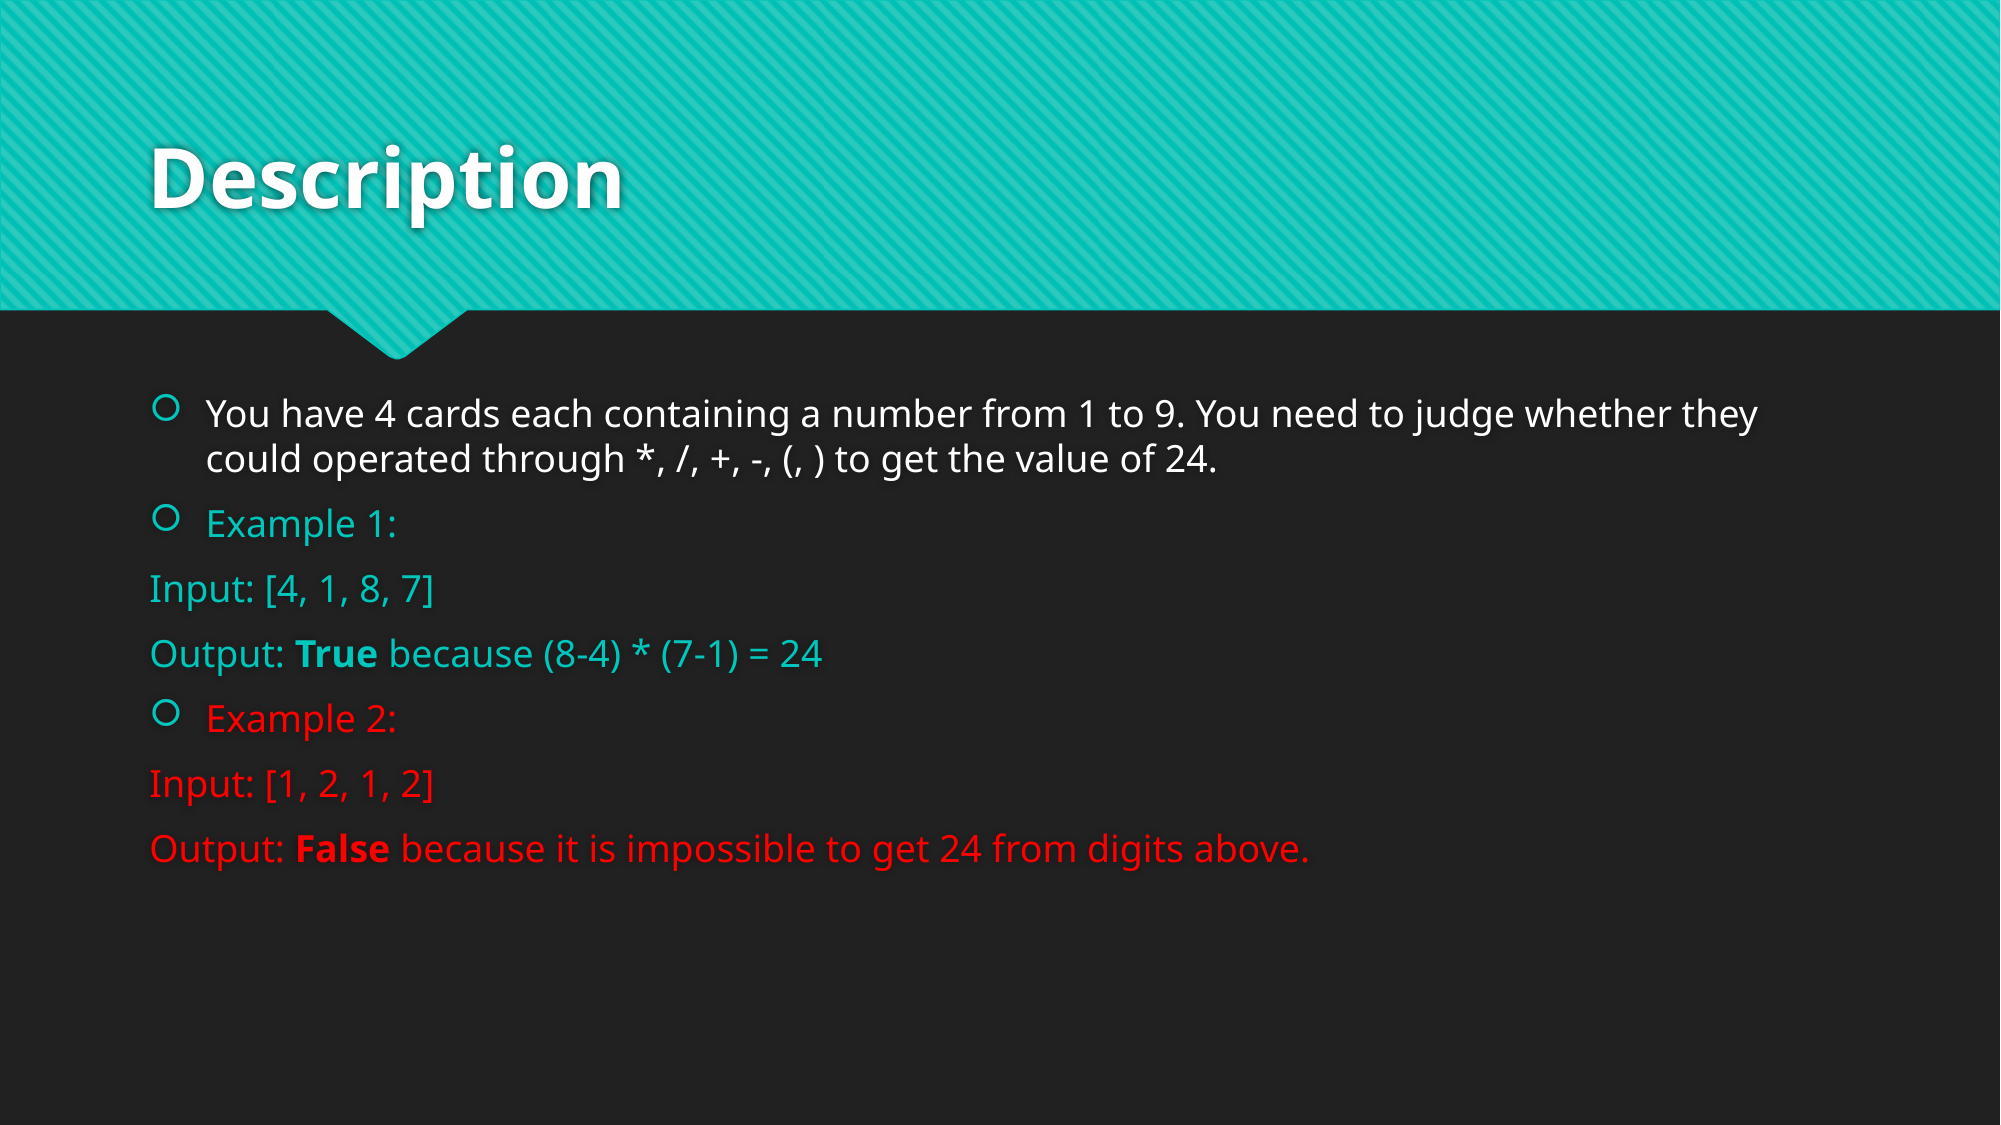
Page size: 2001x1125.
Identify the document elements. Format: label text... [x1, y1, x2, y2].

list You have 4 cards each containing a number from 1 to 9. You need to judge whether they could operated through *, /, +, -, (, ) to get the value of 24. Example 1: Input: [4, 1, 8, 7] Output: True because (8-4) * (7-1) = 24 Example 2: Input: [1, 2, 1, 2] Output: False because it is impossible to get 24 from digits above. [134, 364, 1866, 962]
title Description [132, 73, 1868, 233]
